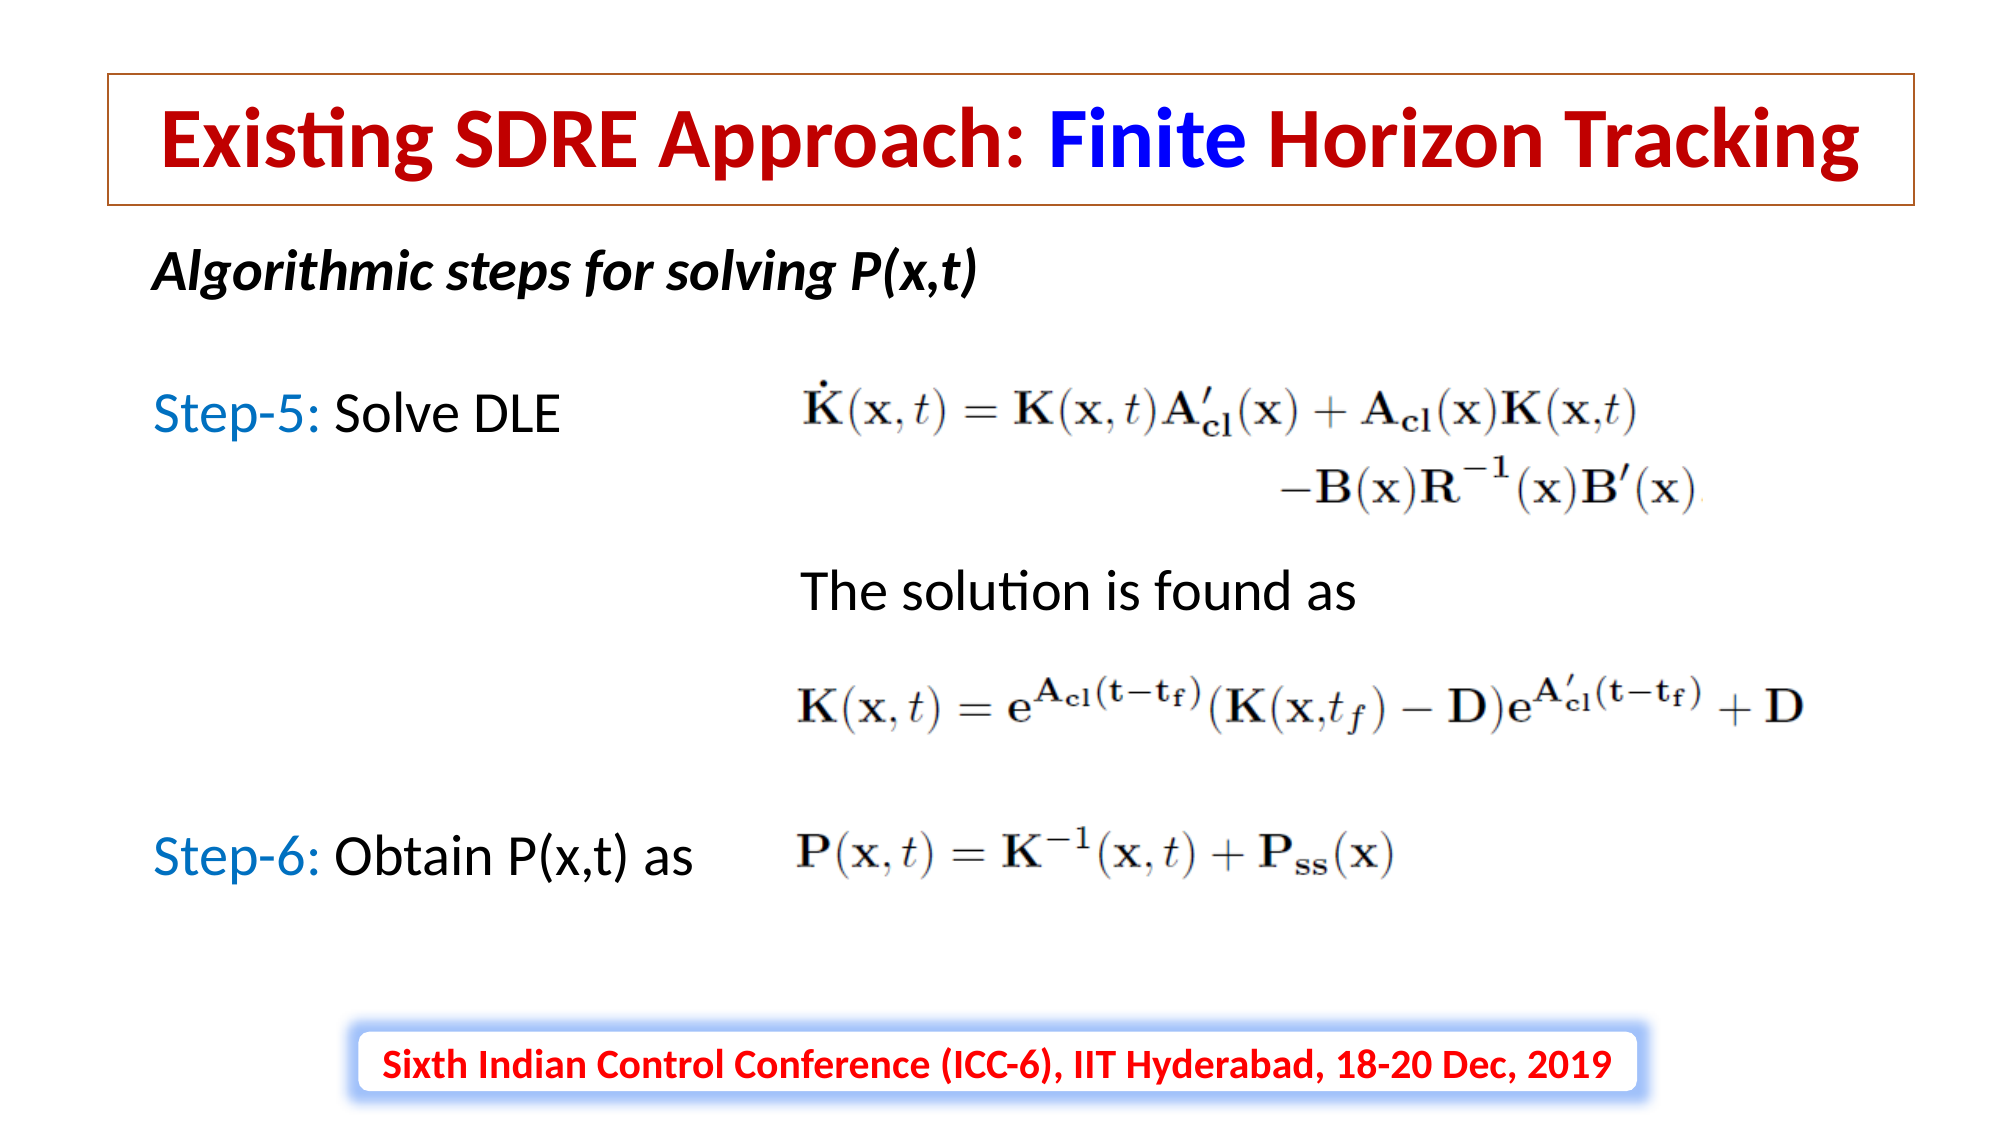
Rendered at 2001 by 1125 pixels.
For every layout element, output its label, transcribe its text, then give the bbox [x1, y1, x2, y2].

text_box Step-6: Obtain P(x,t) as [138, 809, 716, 895]
text_box Sixth Indian Control Conference (ICC-6), IIT Hyderabad, 18-20 Dec, 2019 [358, 1031, 1638, 1092]
text_box The solution is found as [785, 544, 1703, 630]
picture [785, 814, 1400, 898]
picture [785, 657, 1810, 743]
text_box Algorithmic steps for solving P(x,t) [137, 232, 1863, 1091]
picture [785, 366, 1703, 531]
title Existing SDRE Approach: Finite Horizon Tracking [107, 73, 1915, 206]
text_box Step-5: Solve DLE [138, 366, 684, 452]
